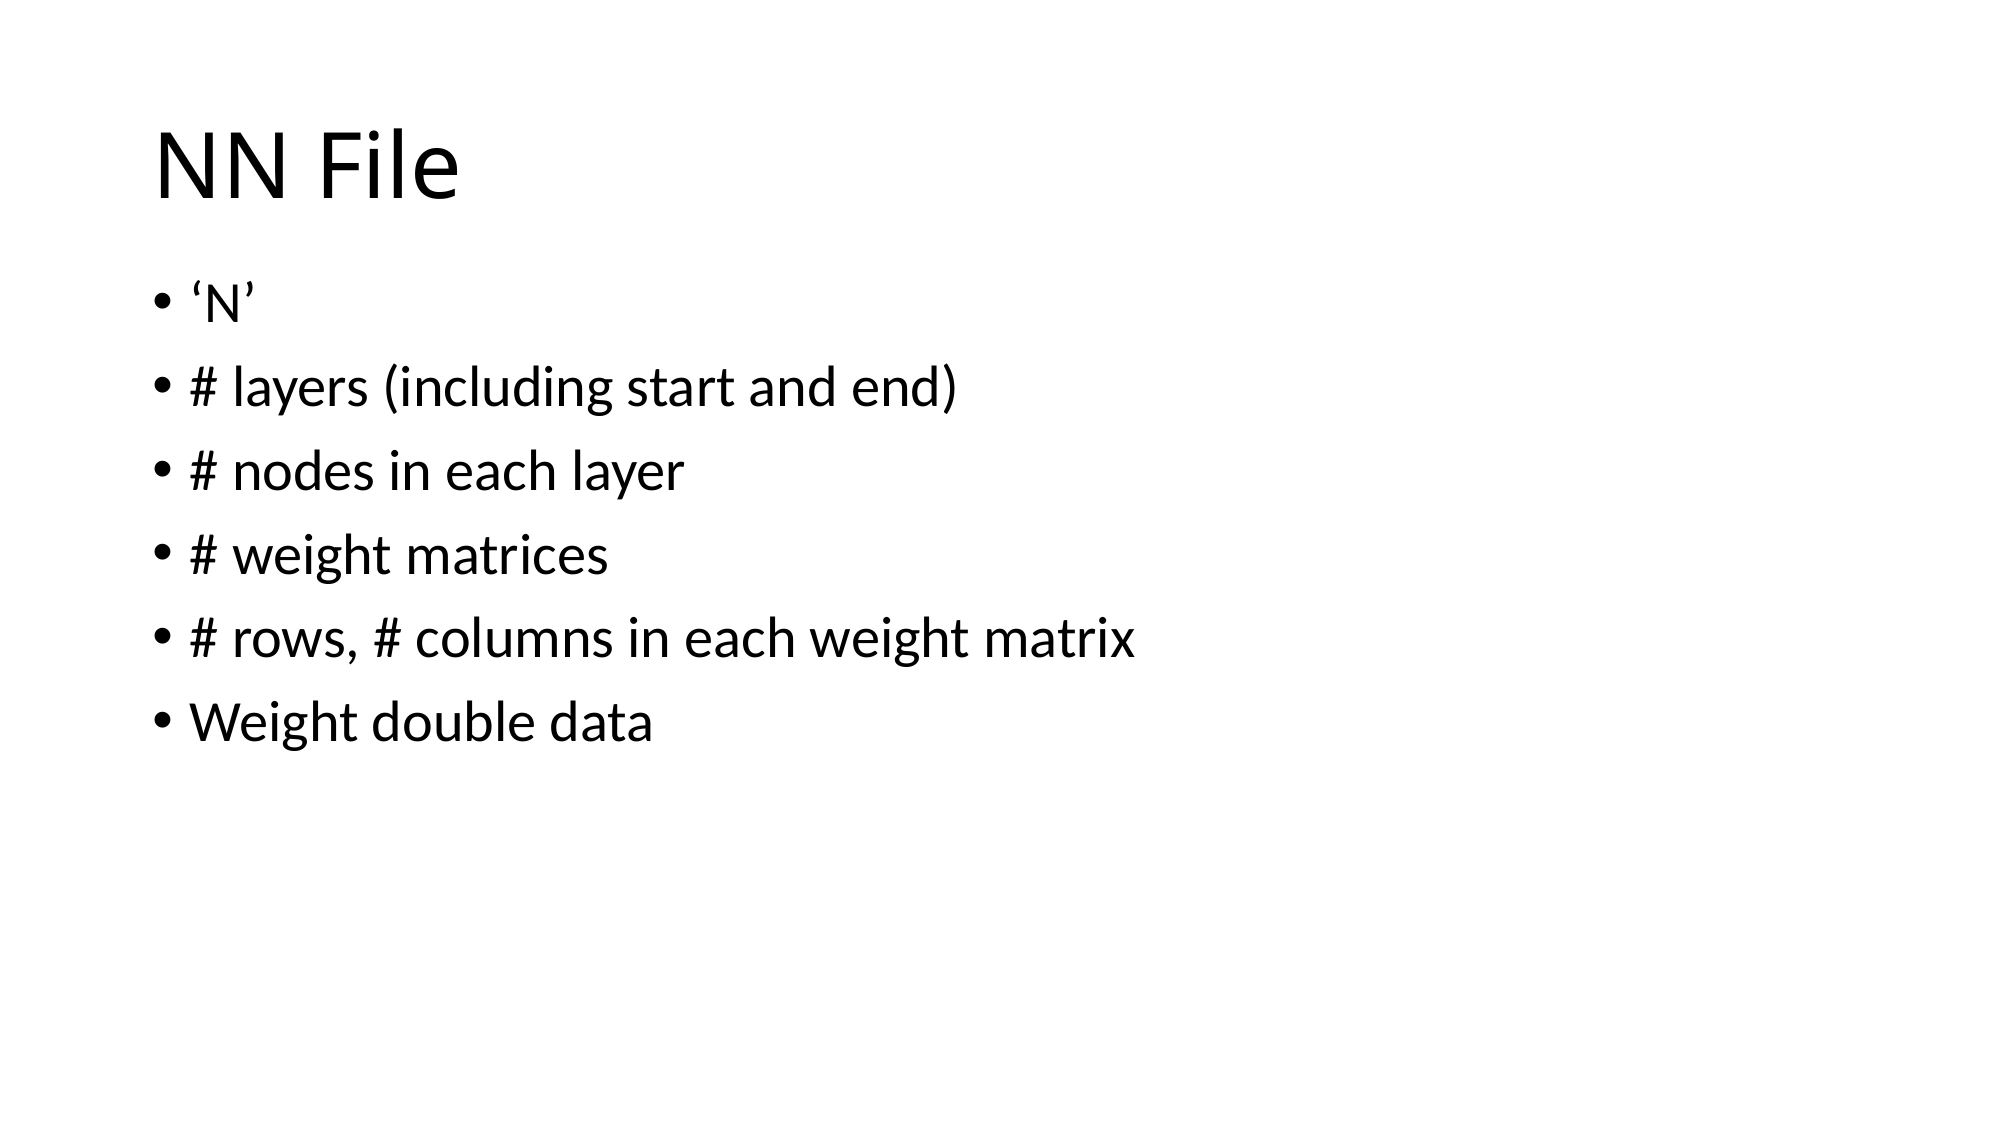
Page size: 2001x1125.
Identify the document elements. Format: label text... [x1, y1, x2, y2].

title NN File [137, 59, 1863, 264]
list ‘N’ # layers (including start and end) # nodes in each layer # weight matrices # rows, # columns in each weight matrix Weight double data [137, 264, 1863, 979]
